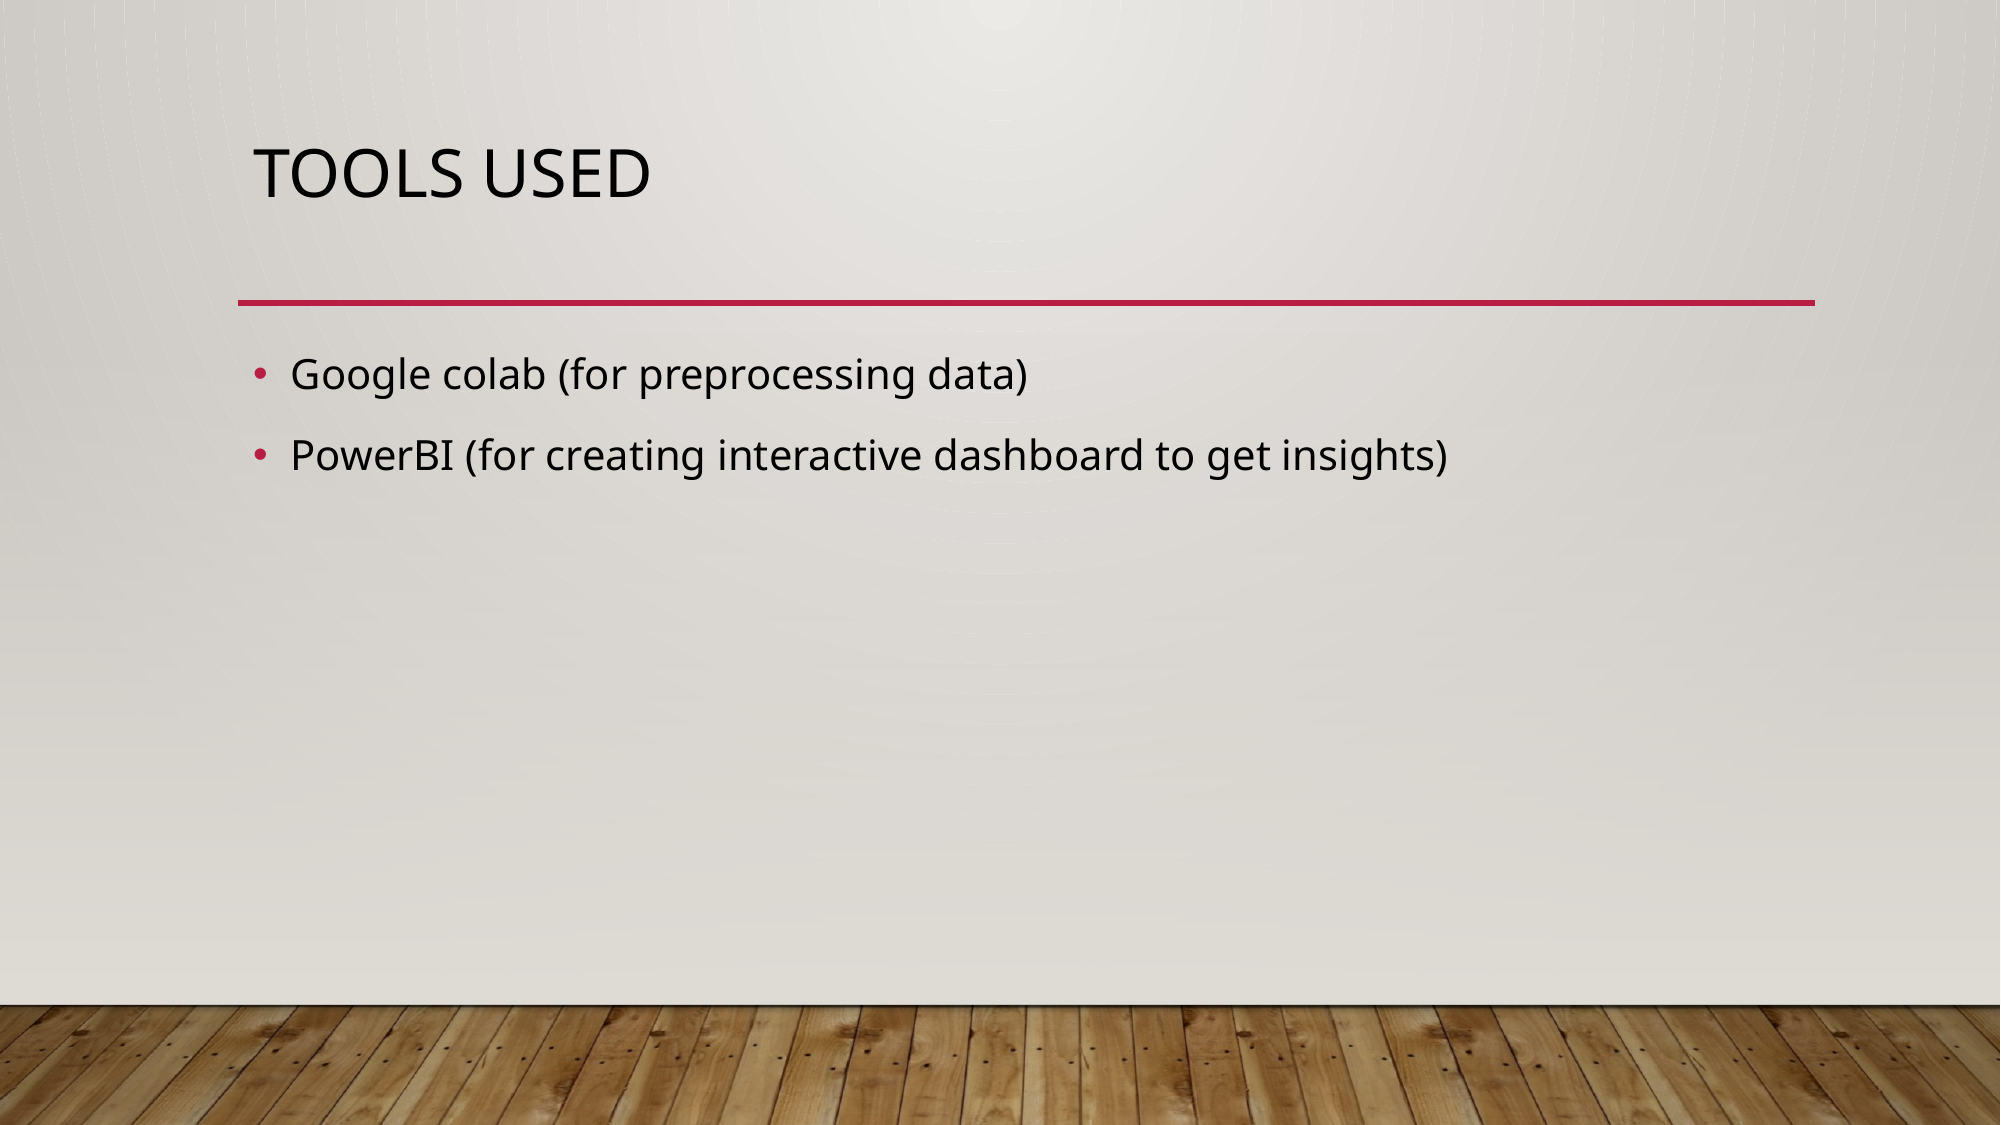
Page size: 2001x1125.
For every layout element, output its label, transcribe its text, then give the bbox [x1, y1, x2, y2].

title Tools used [238, 131, 1814, 305]
picture [0, 1005, 2000, 1125]
list Google colab (for preprocessing data) PowerBI (for creating interactive dashboard to get insights) [238, 330, 1814, 897]
